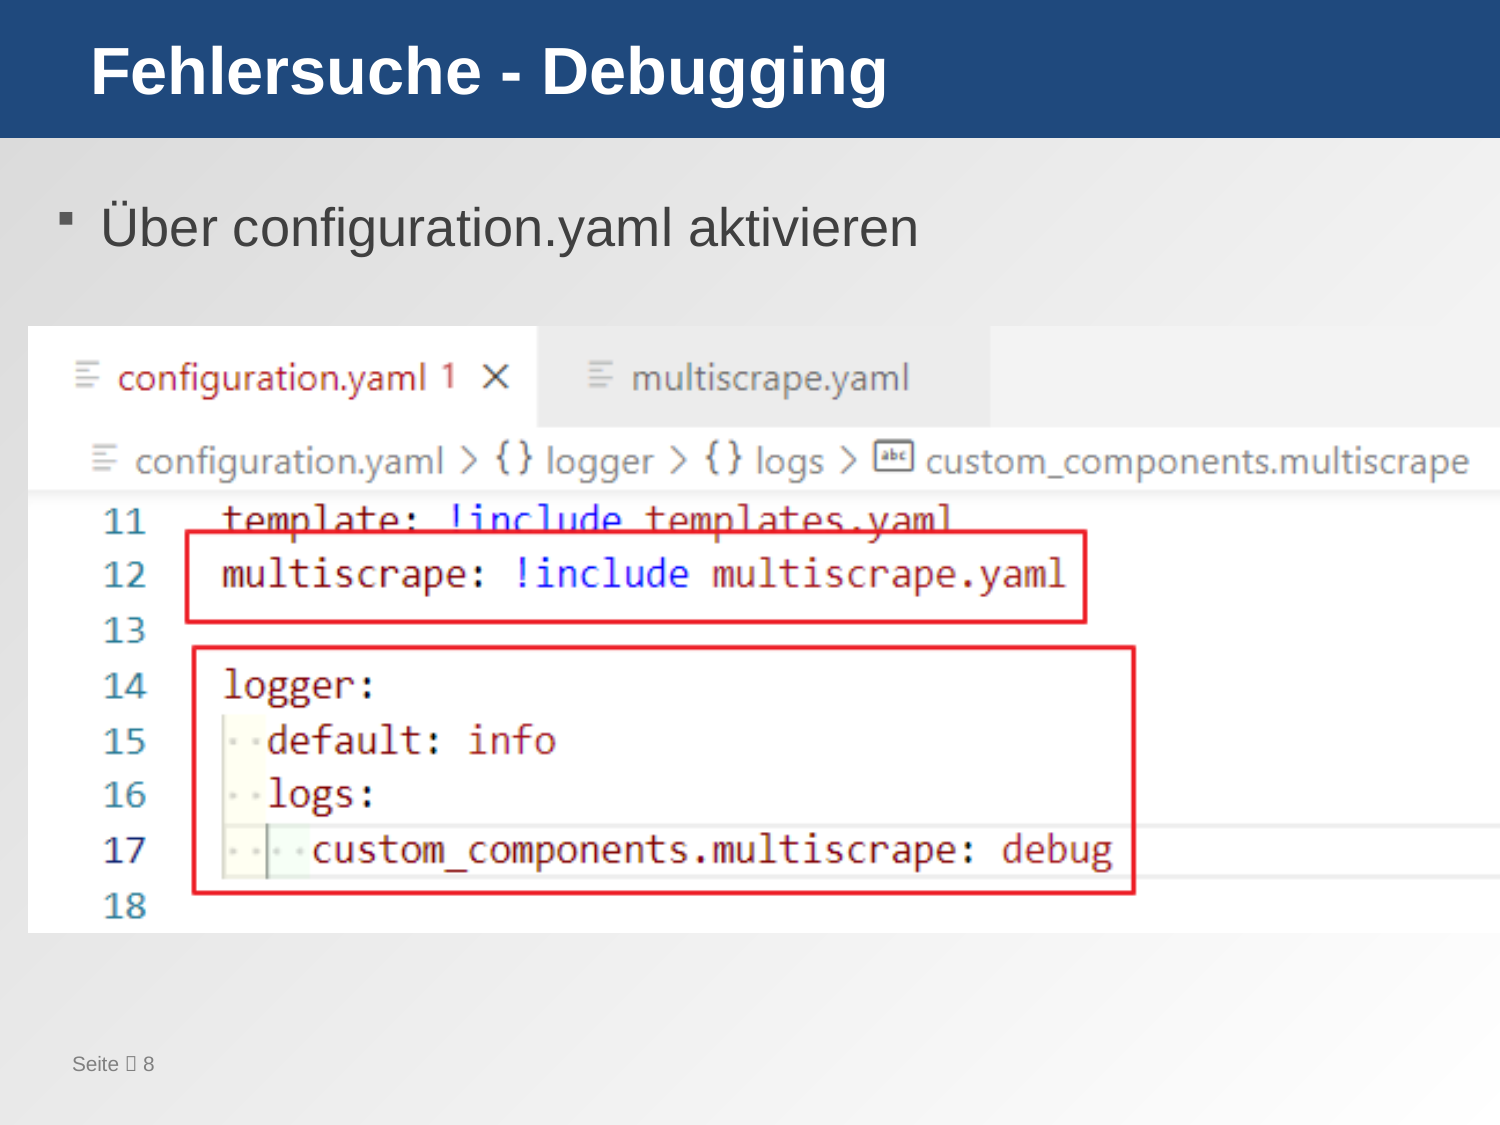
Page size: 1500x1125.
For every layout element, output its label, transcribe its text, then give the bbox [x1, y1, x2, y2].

picture [27, 326, 1500, 933]
title Fehlersuche - Debugging [75, 20, 1425, 208]
list Über configuration.yaml aktivieren [41, 184, 1388, 324]
